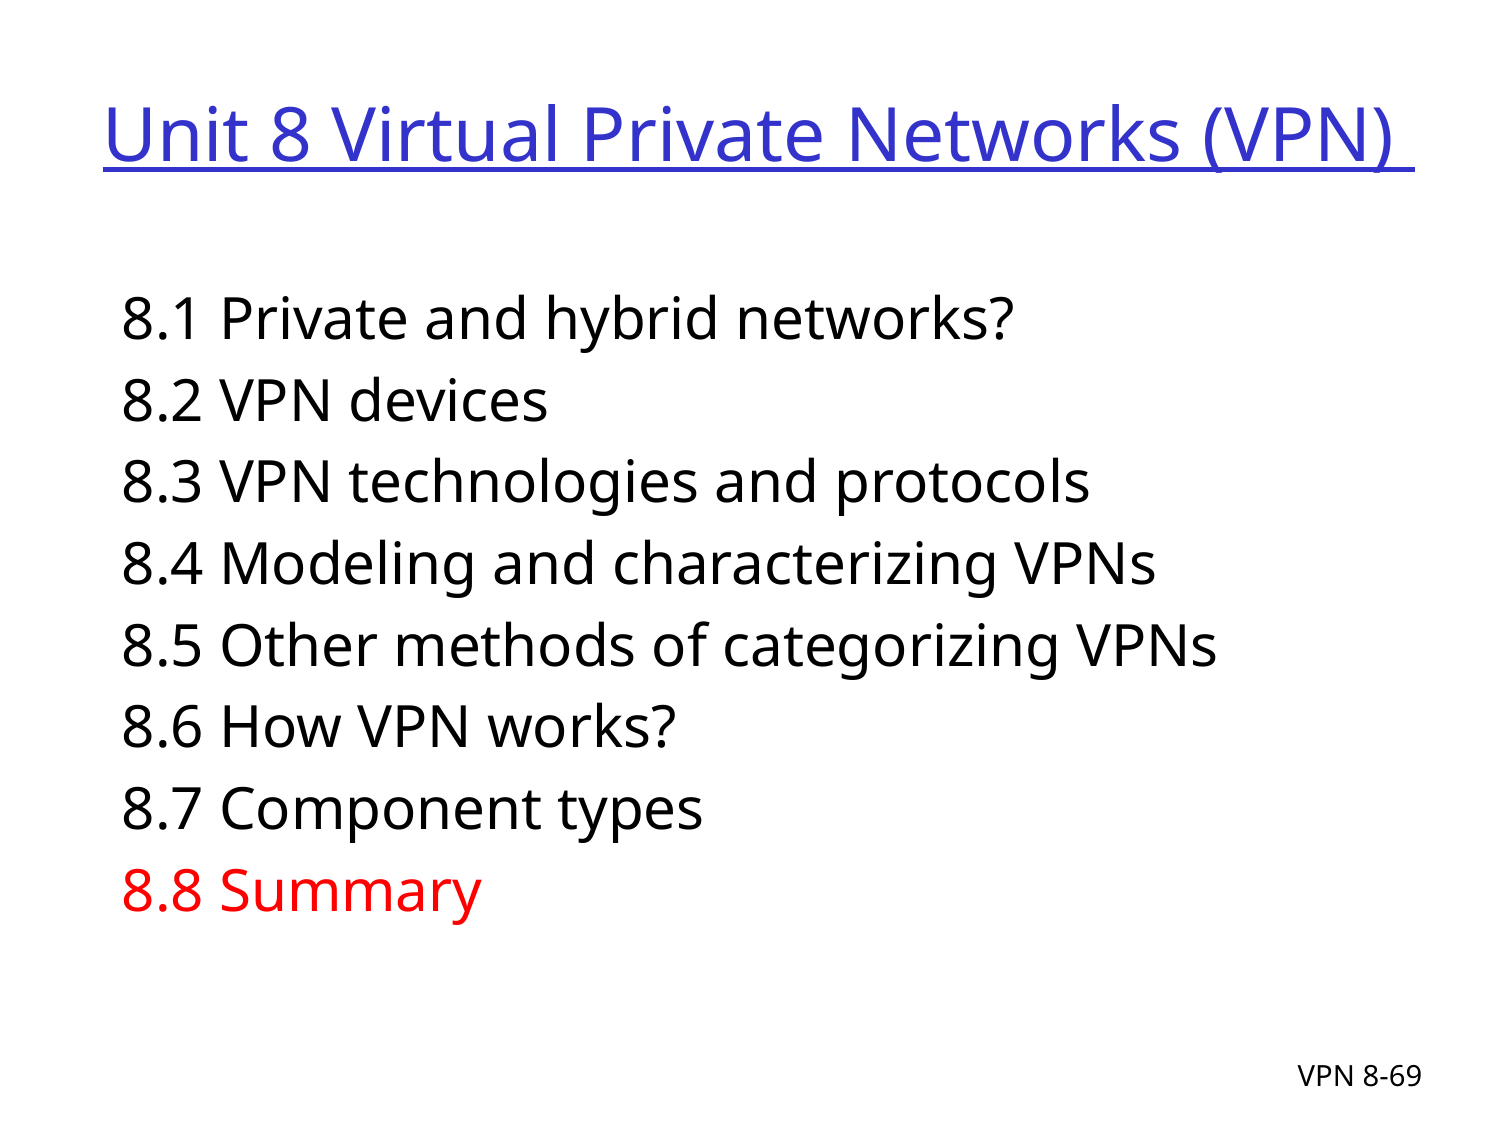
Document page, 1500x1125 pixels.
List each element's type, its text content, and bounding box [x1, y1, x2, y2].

title Unit 8 Virtual Private Networks (VPN) [87, 37, 1463, 226]
slide_number VPN 8-69 [1249, 1049, 1438, 1125]
list 8.1 Private and hybrid networks? 8.2 VPN devices 8.3 VPN technologies and protocols 8.4 Modeling and characterizing VPNs 8.5 Other methods of categorizing VPNs 8.6 How VPN works? 8.7 Component types 8.8 Summary [106, 273, 1382, 1037]
